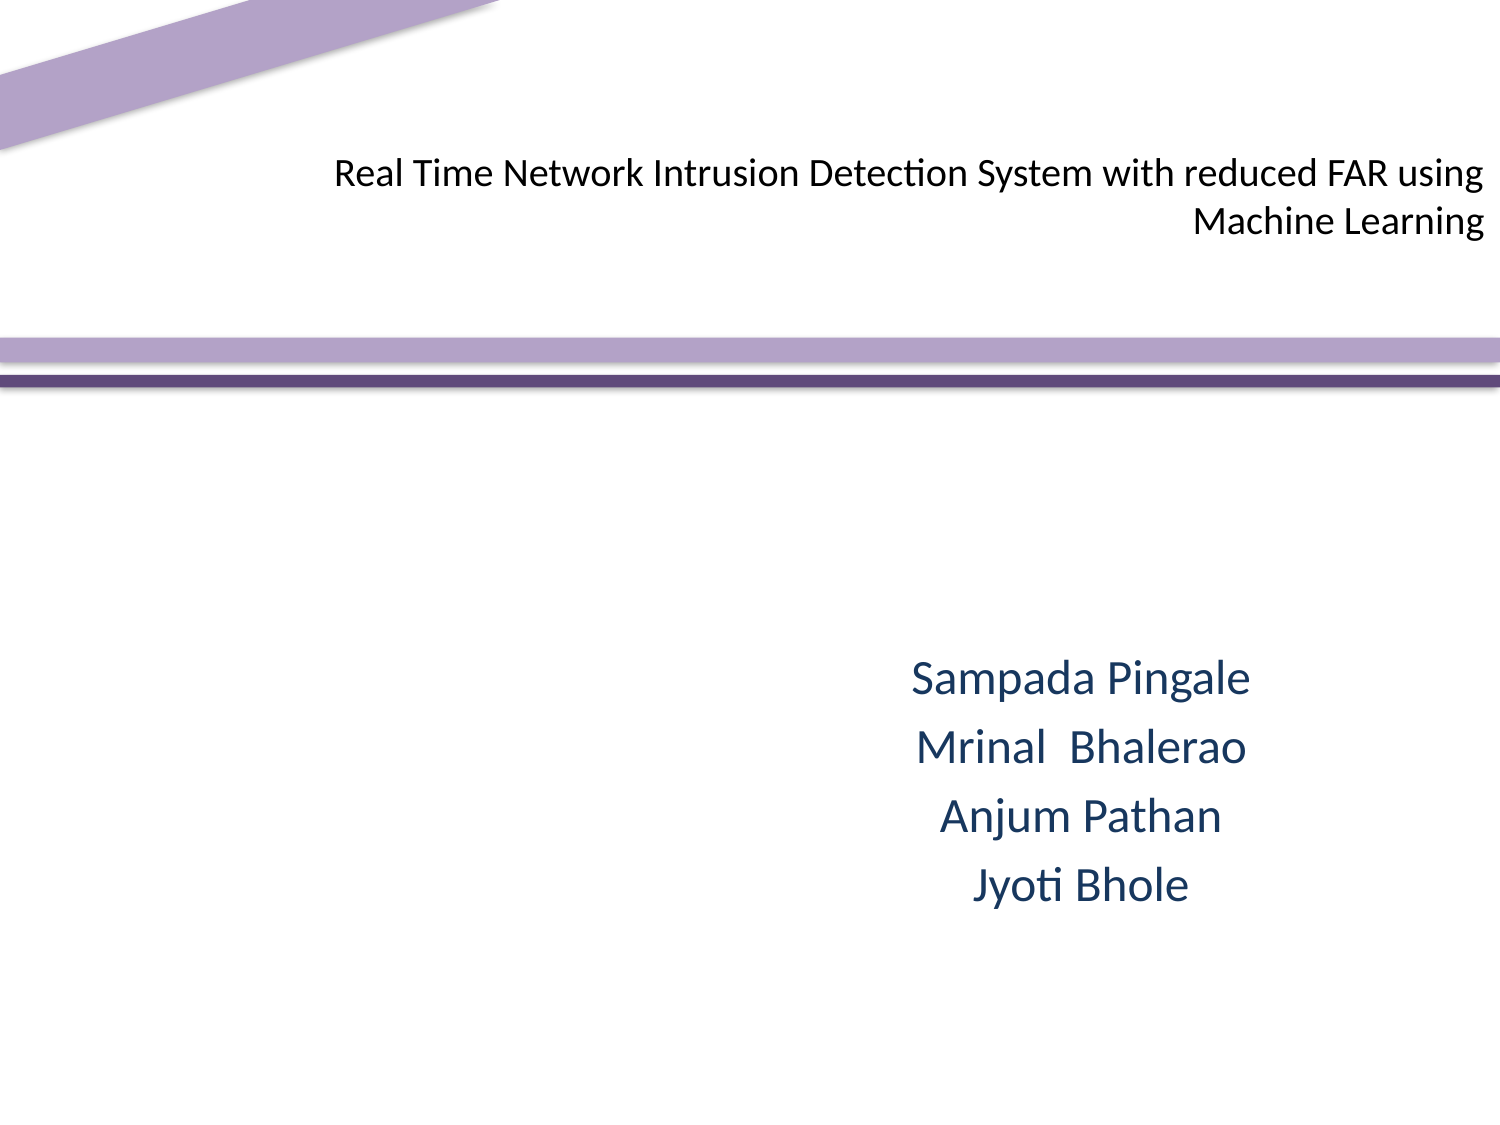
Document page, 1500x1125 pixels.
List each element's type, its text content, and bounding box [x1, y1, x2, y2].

subtitle Sampada Pingale Mrinal Bhalerao Anjum Pathan Jyoti Bhole [500, 637, 1500, 922]
text_box [0, 373, 1500, 389]
text_box [0, 335, 1500, 365]
text_box [0, 0, 502, 152]
title Real Time Network Intrusion Detection System with reduced FAR using Machine Learning [1275, 137, 1500, 300]
text_box [0, 62, 1275, 335]
